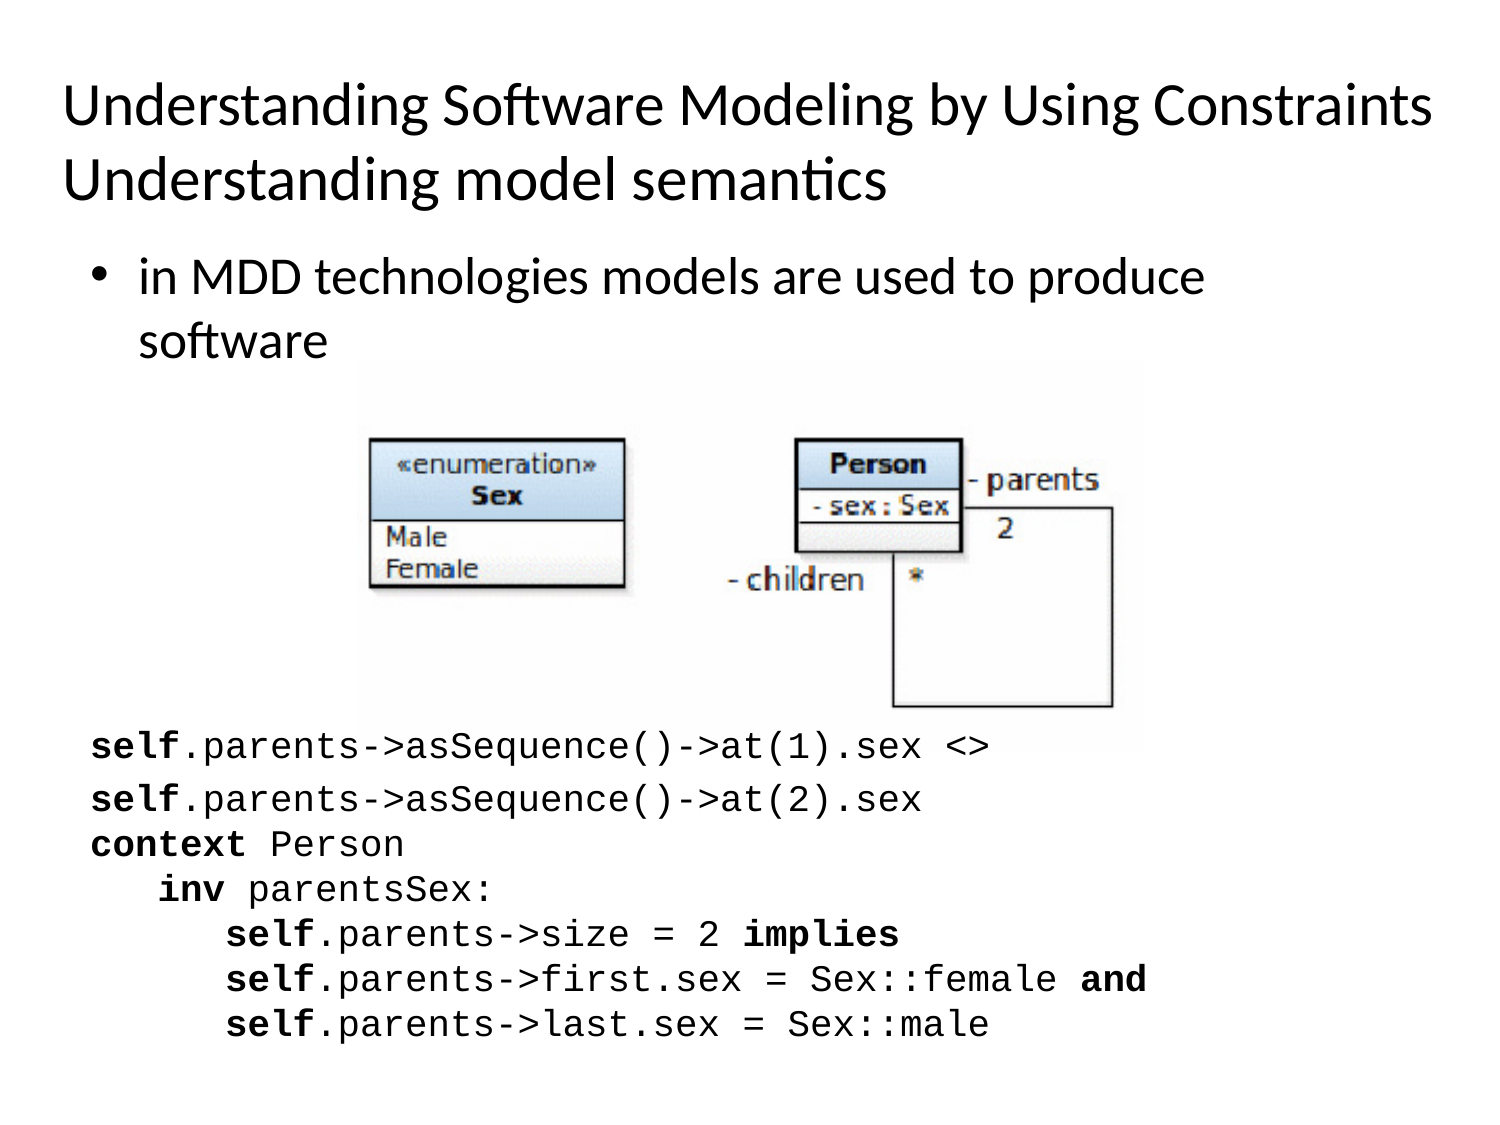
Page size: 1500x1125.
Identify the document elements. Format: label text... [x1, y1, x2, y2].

list in MDD technologies models are used to produce software [75, 233, 1425, 378]
title Understanding Software Modeling by Using Constraints Understanding model semantics [47, 45, 1459, 233]
text_box self.parents->asSequence()->at(1).sex <> self.parents->asSequence()->at(2).sex context Person inv parentsSex: self.parents->size = 2 implies self.parents->first.sex = Sex::female and self.parents->last.sex = Sex::male [74, 713, 1459, 1066]
picture [356, 359, 1143, 752]
